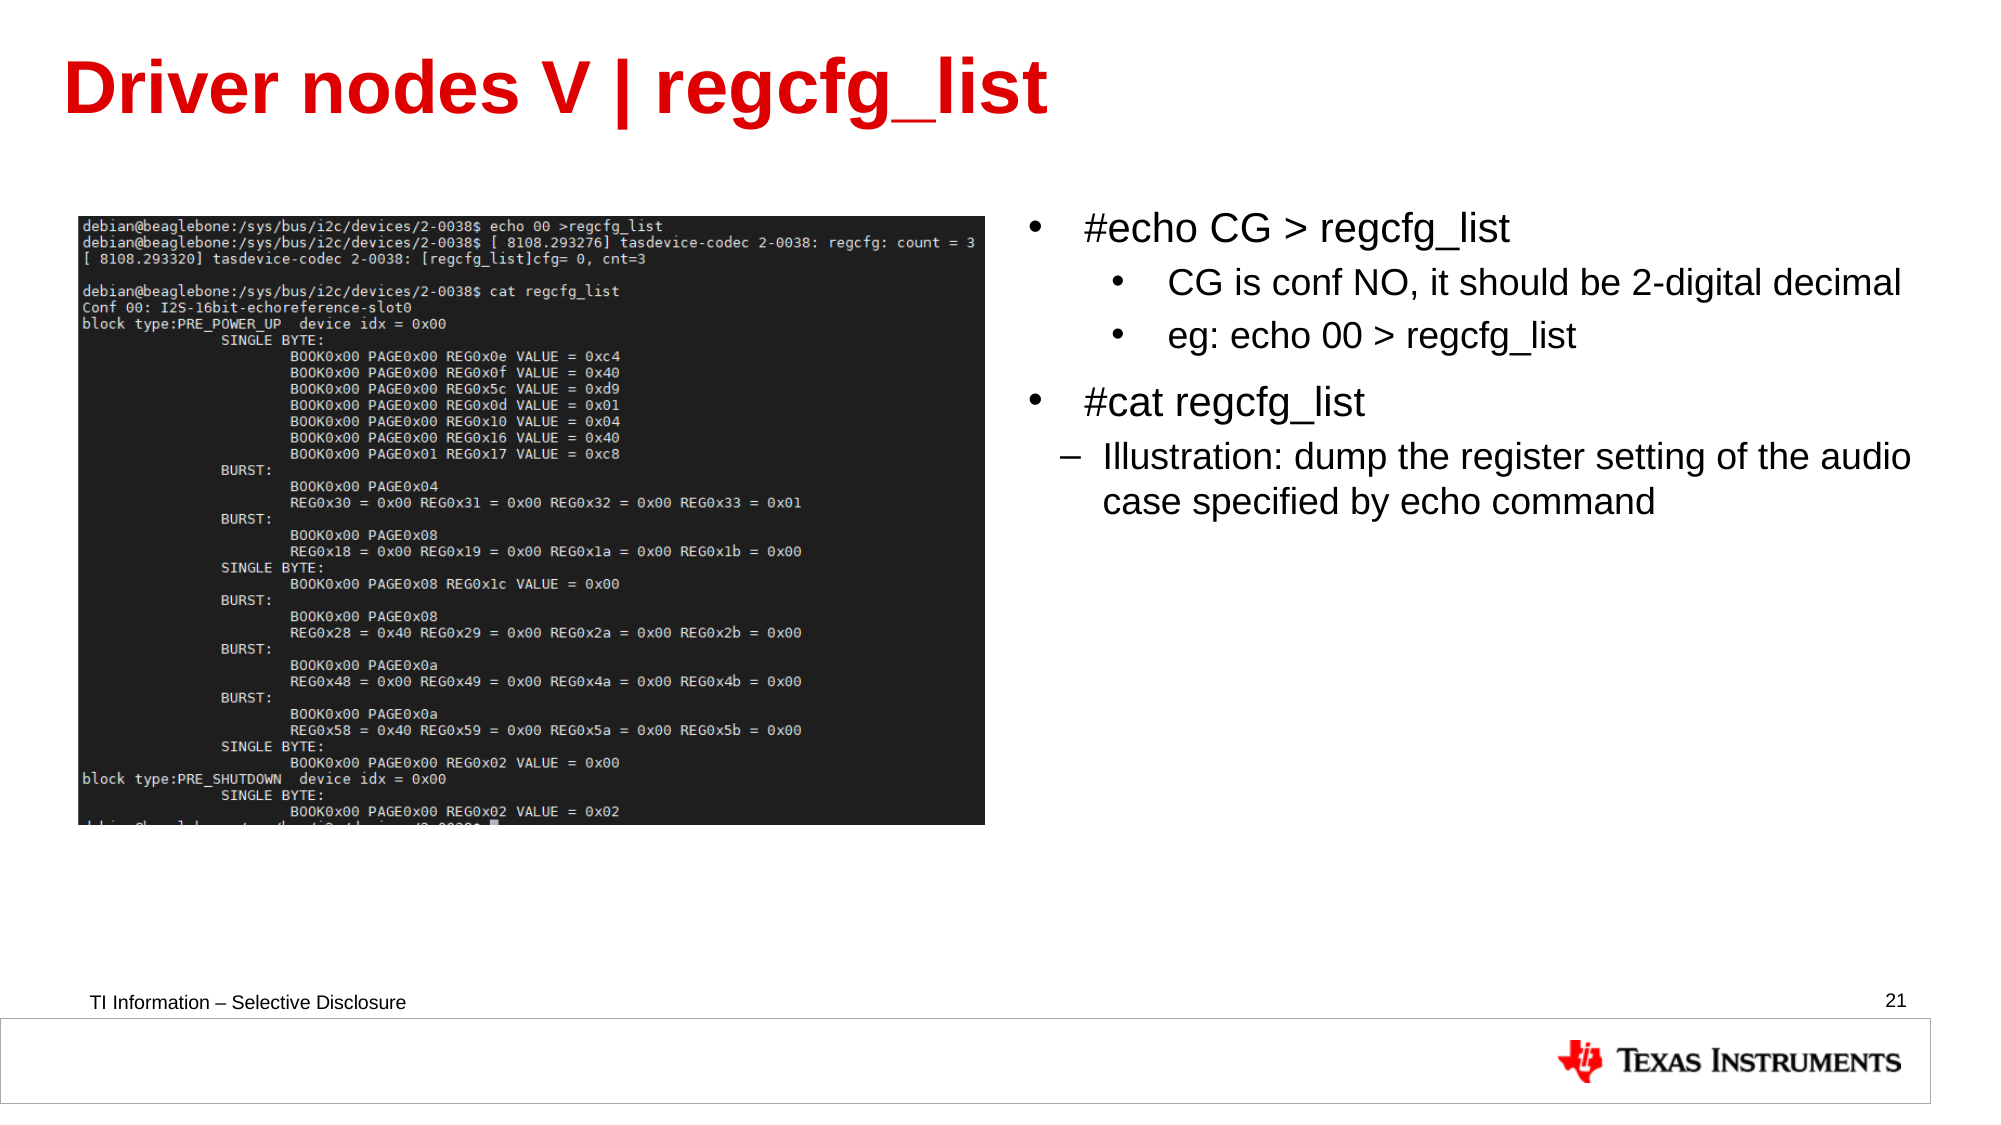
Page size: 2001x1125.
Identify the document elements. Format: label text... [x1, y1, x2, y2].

picture [1558, 1040, 1901, 1083]
title Driver nodes V | regcfg_list [50, 23, 1901, 158]
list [74, 215, 985, 825]
slide_number 21 [1452, 981, 1920, 1016]
list #echo CG > regcfg_list CG is conf NO, it should be 2-digital decimal eg: echo 00 > regcfg_list #cat regcfg_list Illustration: dump the register setting of the audio case specified by echo command [1015, 194, 1926, 965]
